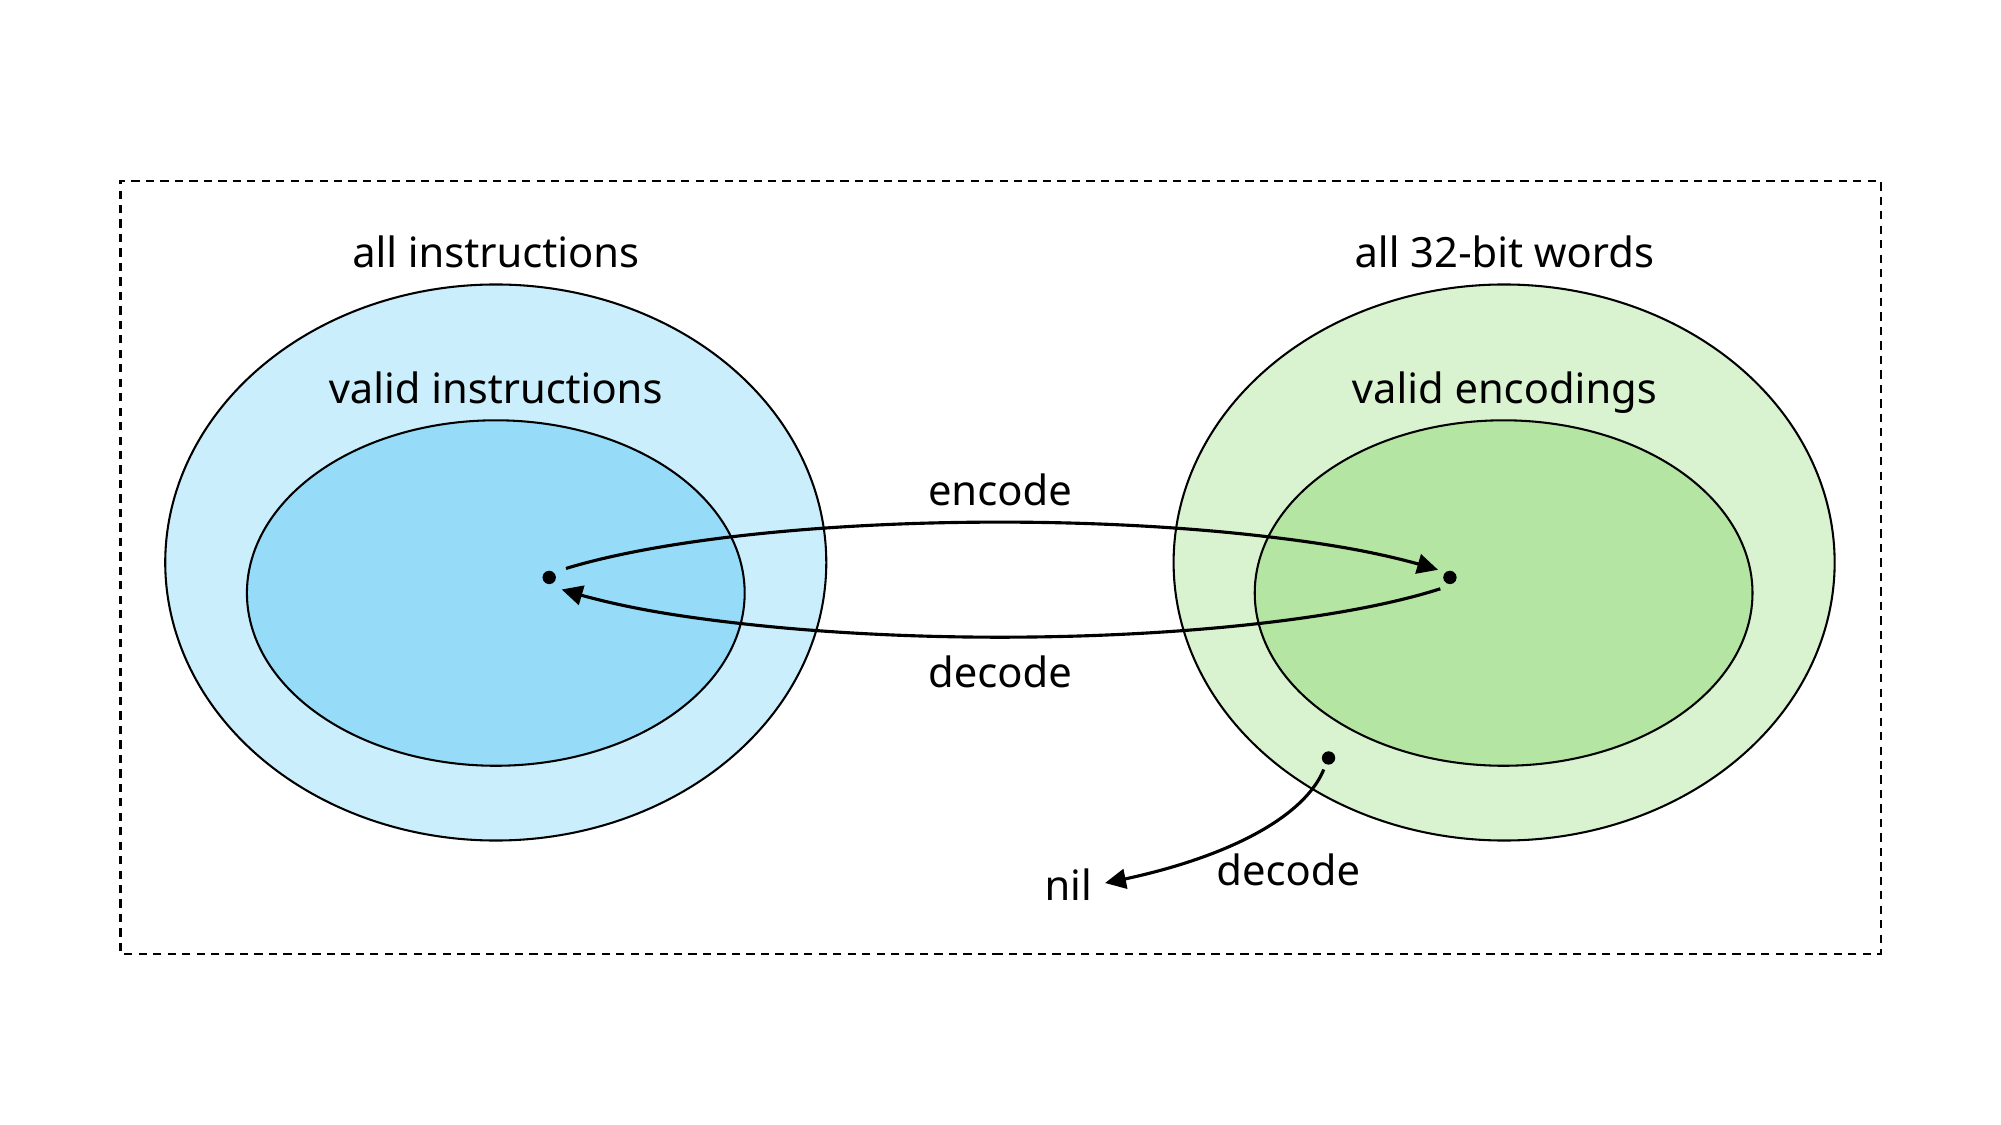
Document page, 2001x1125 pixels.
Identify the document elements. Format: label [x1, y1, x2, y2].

text_box [119, 179, 1882, 955]
